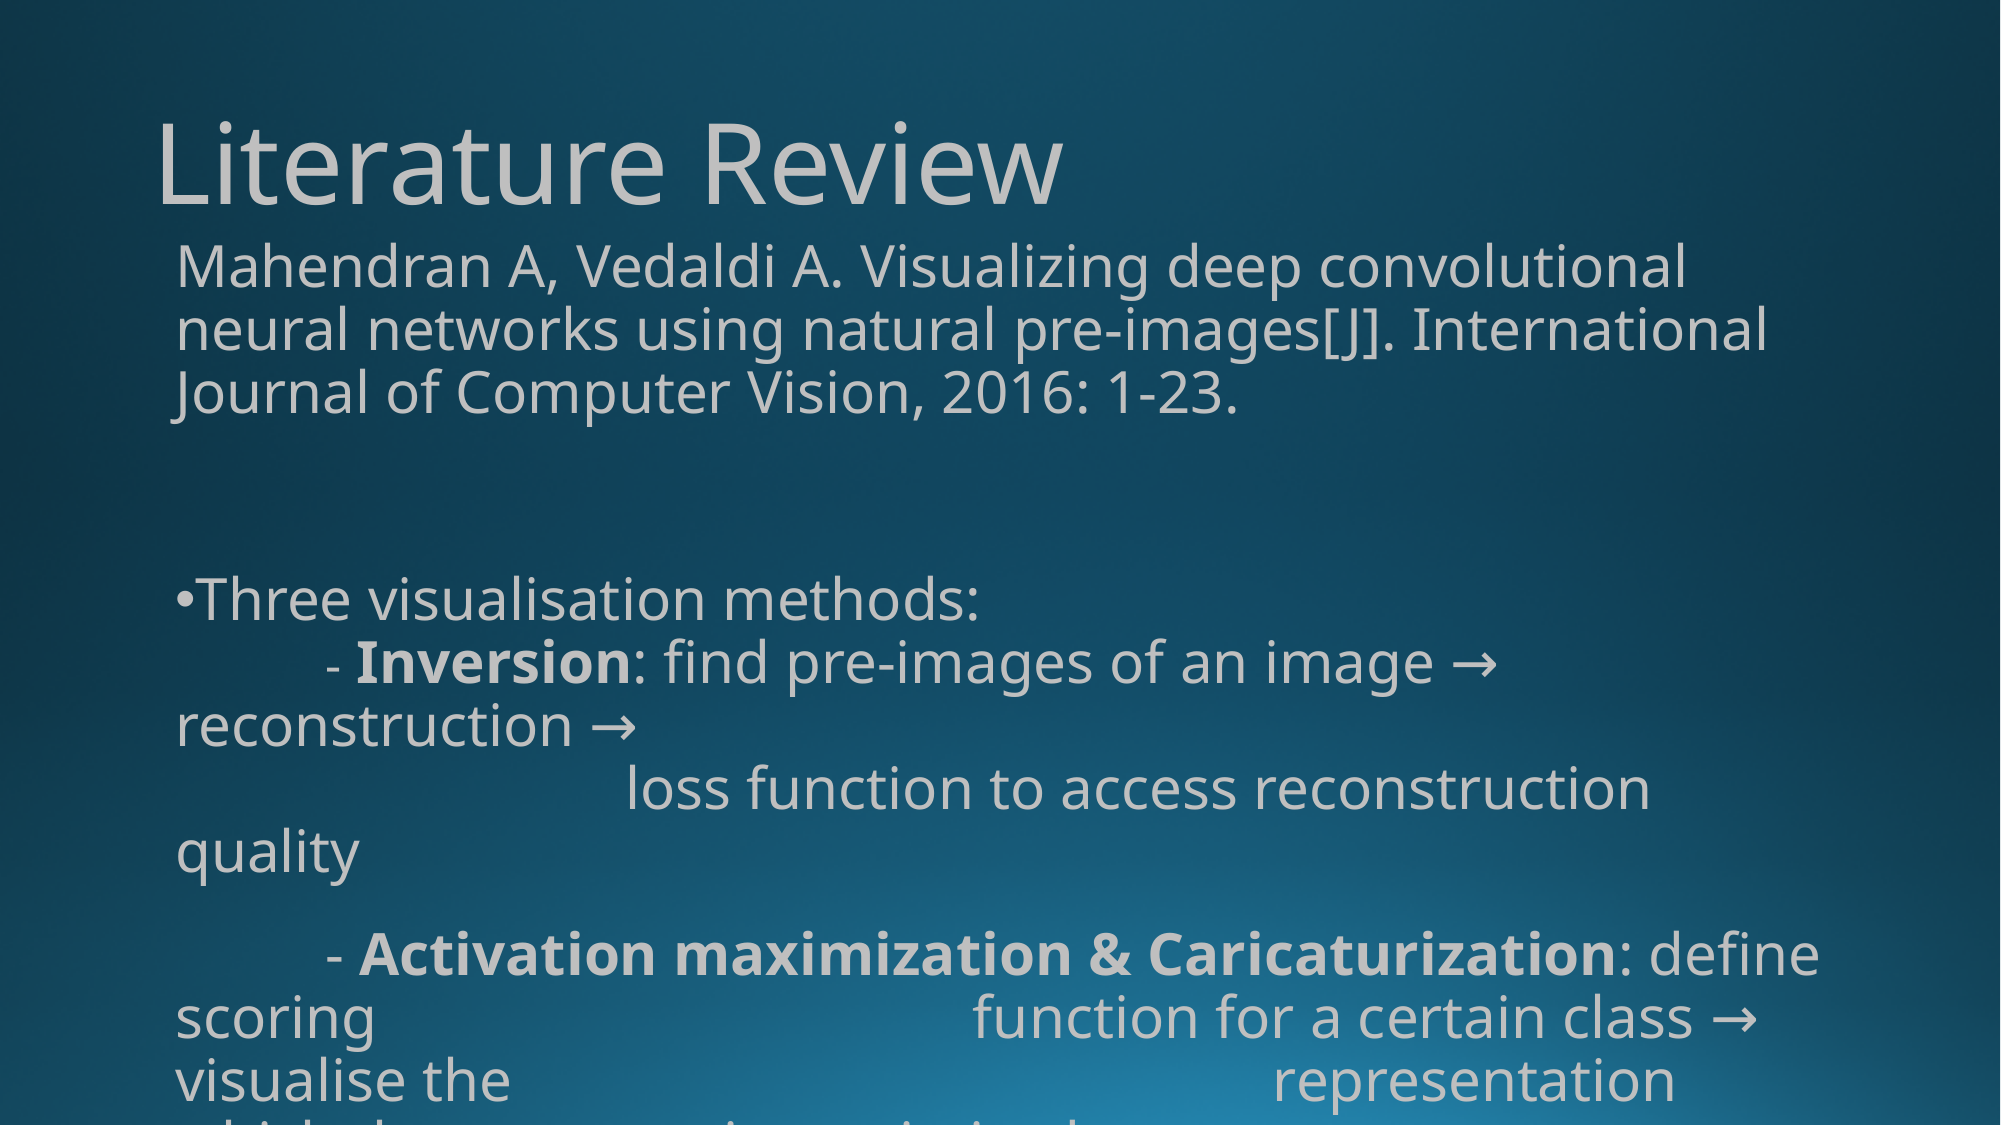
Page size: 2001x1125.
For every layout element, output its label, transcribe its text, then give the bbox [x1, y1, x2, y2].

text_box Mahendran A, Vedaldi A. Visualizing deep convolutional neural networks using natural pre-images[J]. International Journal of Computer Vision, 2016: 1-23. Three visualisation methods: - Inversion: find pre-images of an image → reconstruction → loss function to access reconstruction quality - Activation maximization & Caricaturization: define scoring function for a certain class → visualise the representation which the response is maximized [160, 229, 1863, 1091]
text_box Literature Review [137, 59, 1863, 278]
picture [0, 0, 2001, 1125]
